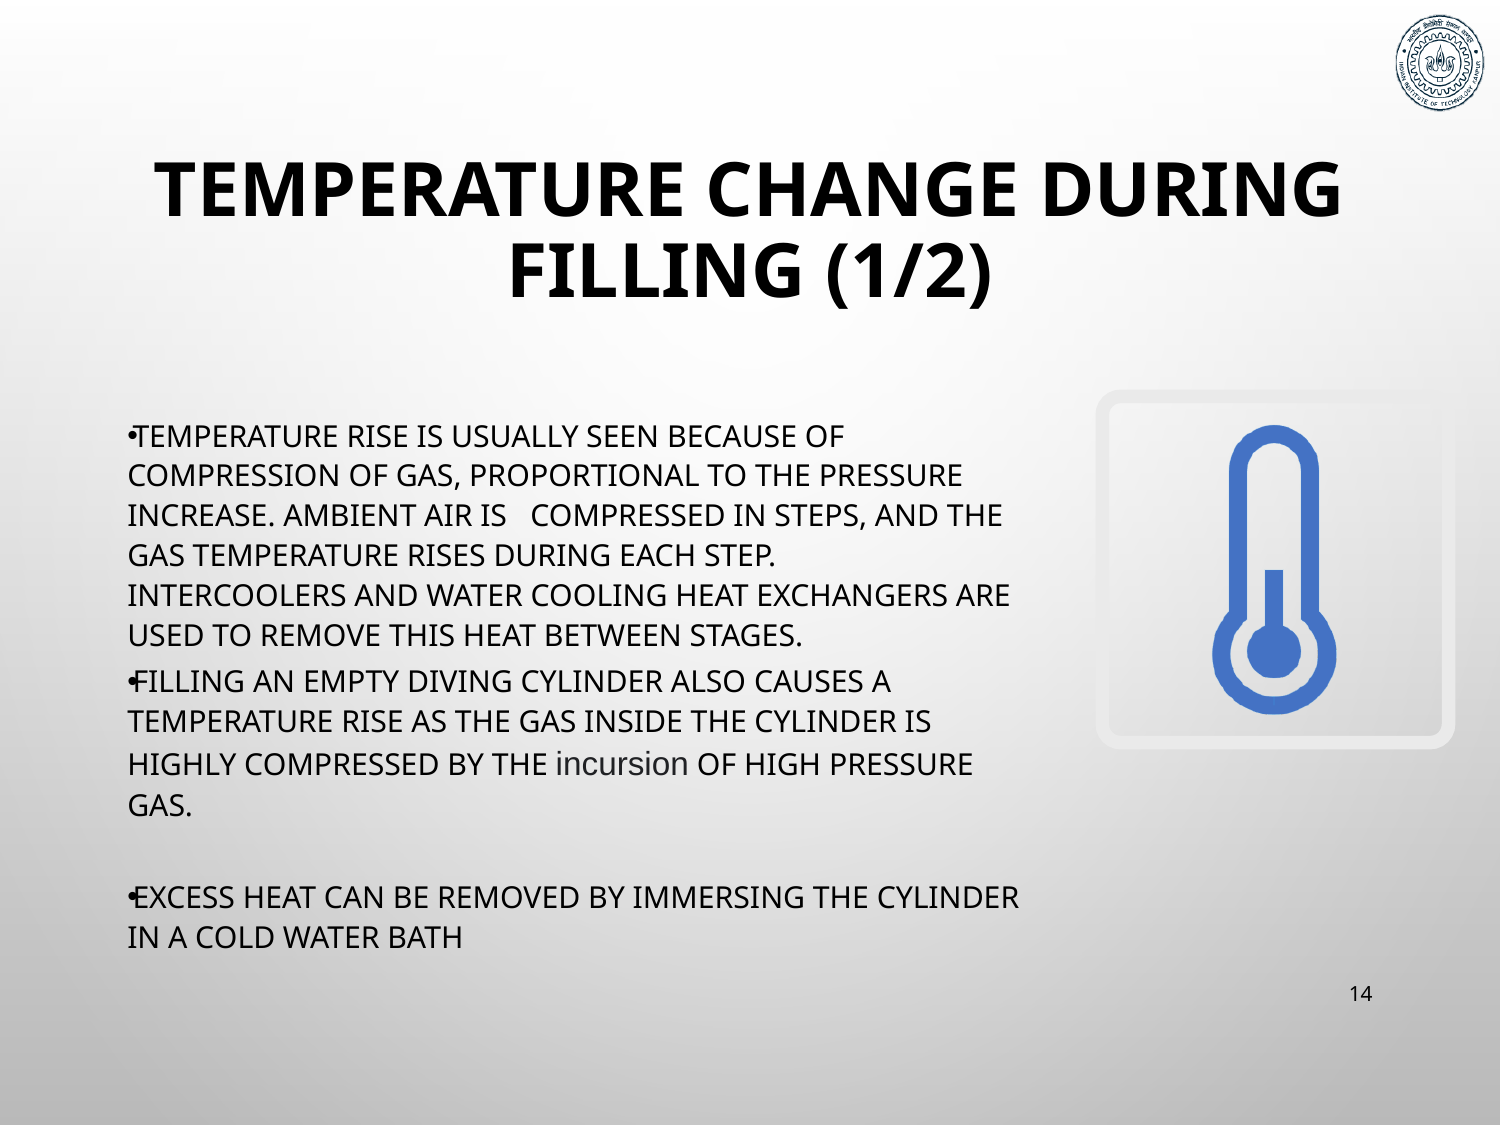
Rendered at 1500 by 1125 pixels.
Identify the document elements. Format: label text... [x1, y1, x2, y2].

picture [0, 0, 1500, 1125]
title Temperature change during filling (1/2) [112, 101, 1388, 364]
text_box [85, 363, 1051, 966]
slide_number 14 [1293, 965, 1388, 1025]
